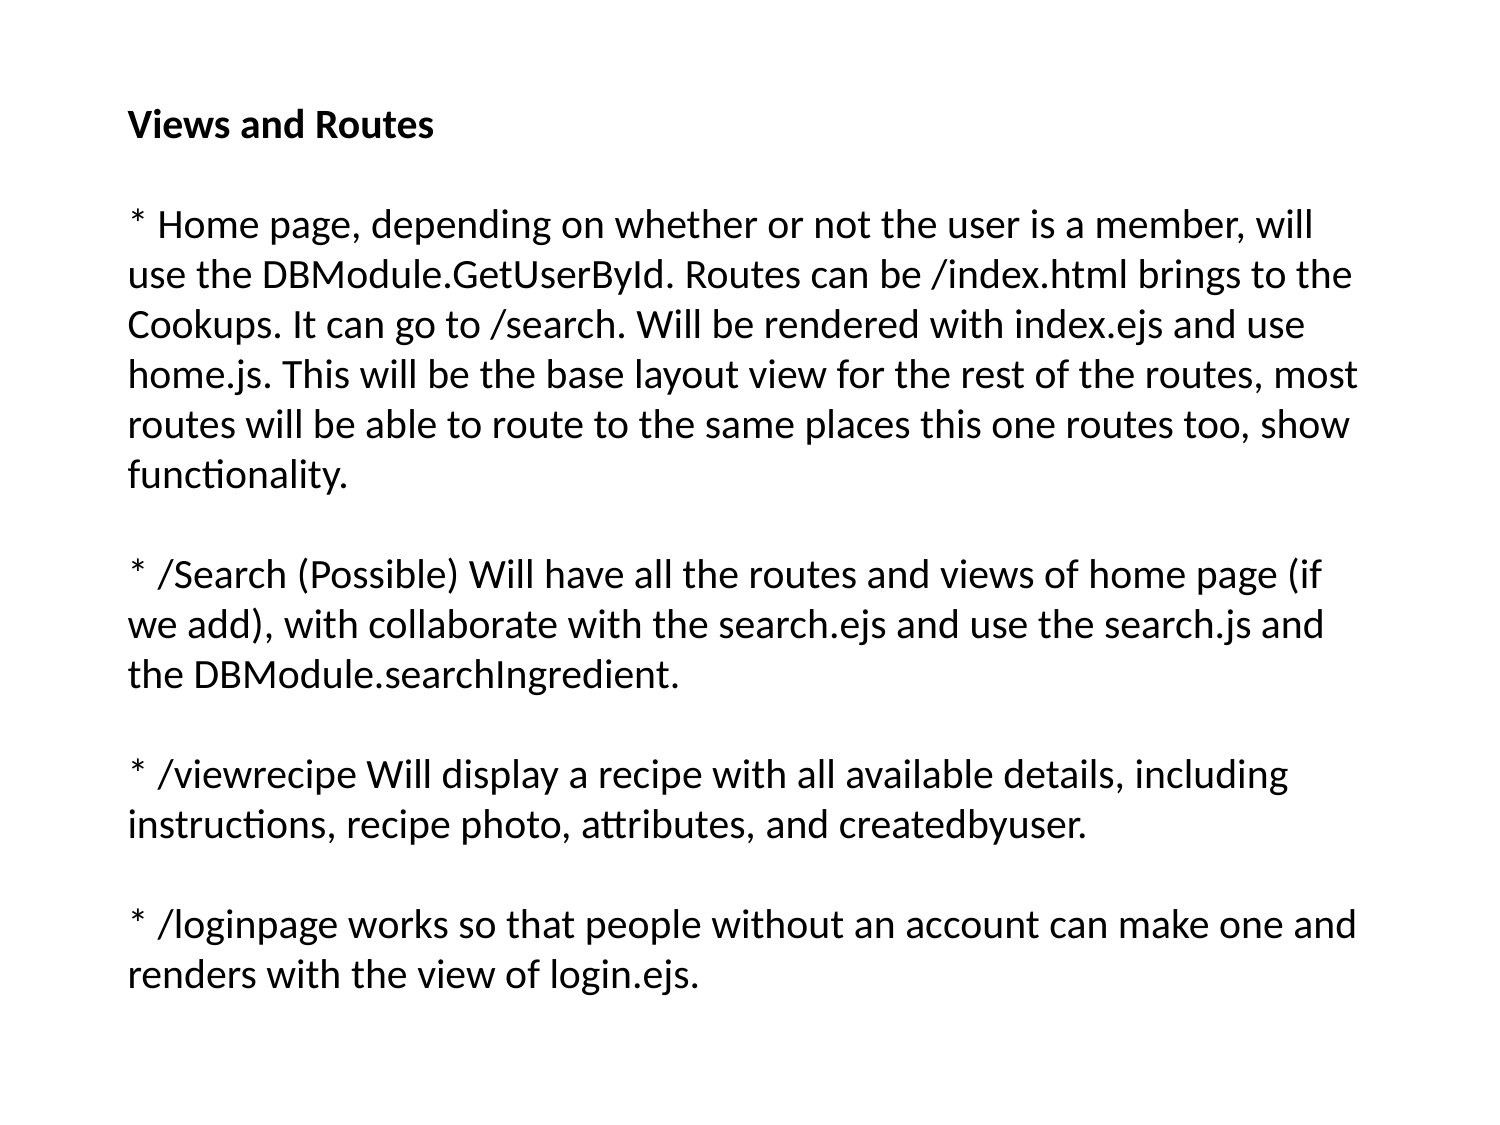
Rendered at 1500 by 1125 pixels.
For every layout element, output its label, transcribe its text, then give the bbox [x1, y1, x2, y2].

title Views and Routes * Home page, depending on whether or not the user is a member, will use the DBModule.GetUserById. Routes can be /index.html brings to the Cookups. It can go to /search. Will be rendered with index.ejs and use home.js. This will be the base layout view for the rest of the routes, most routes will be able to route to the same places this one routes too, show functionality. * /Search (Possible) Will have all the routes and views of home page (if we add), with collaborate with the search.ejs and use the search.js and the DBModule.searchIngredient. * /viewrecipe Will display a recipe with all available details, including instructions, recipe photo, attributes, and createdbyuser. * /loginpage works so that people without an account can make one and renders with the view of login.ejs. [112, 426, 1388, 668]
